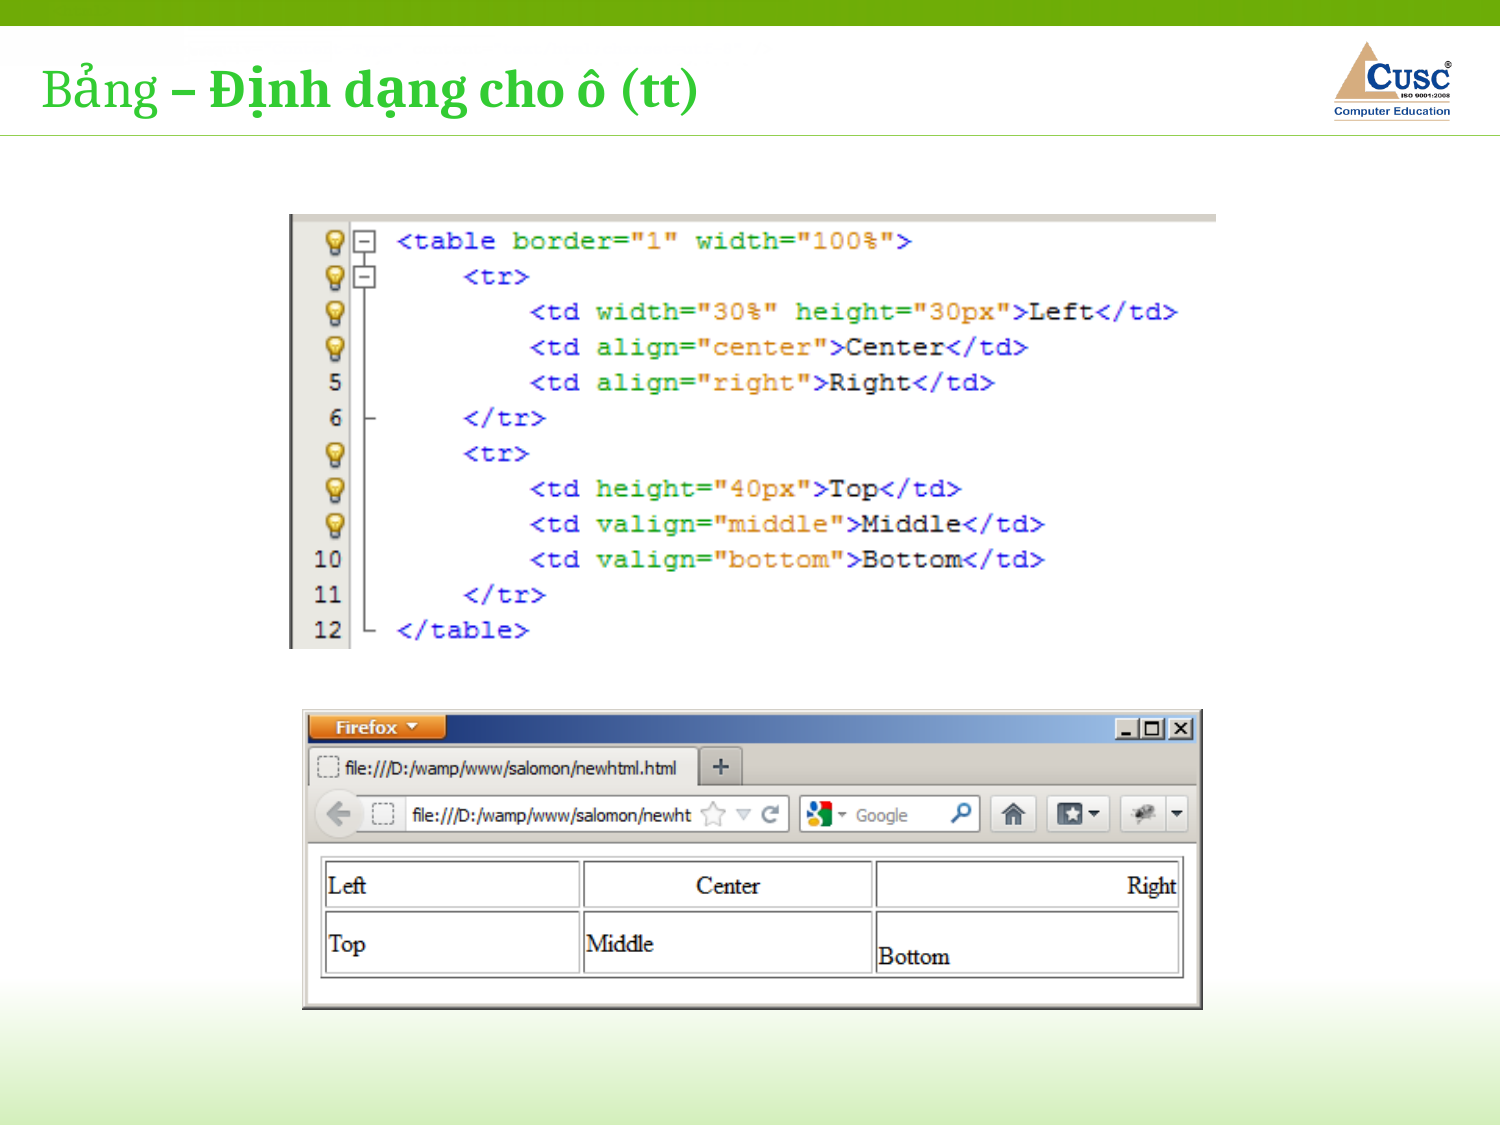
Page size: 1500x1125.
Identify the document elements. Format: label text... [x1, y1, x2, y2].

picture [0, 136, 1500, 1010]
picture [0, 0, 1500, 135]
list Bảng – Định dạng cho ô (tt) [41, 37, 1447, 135]
